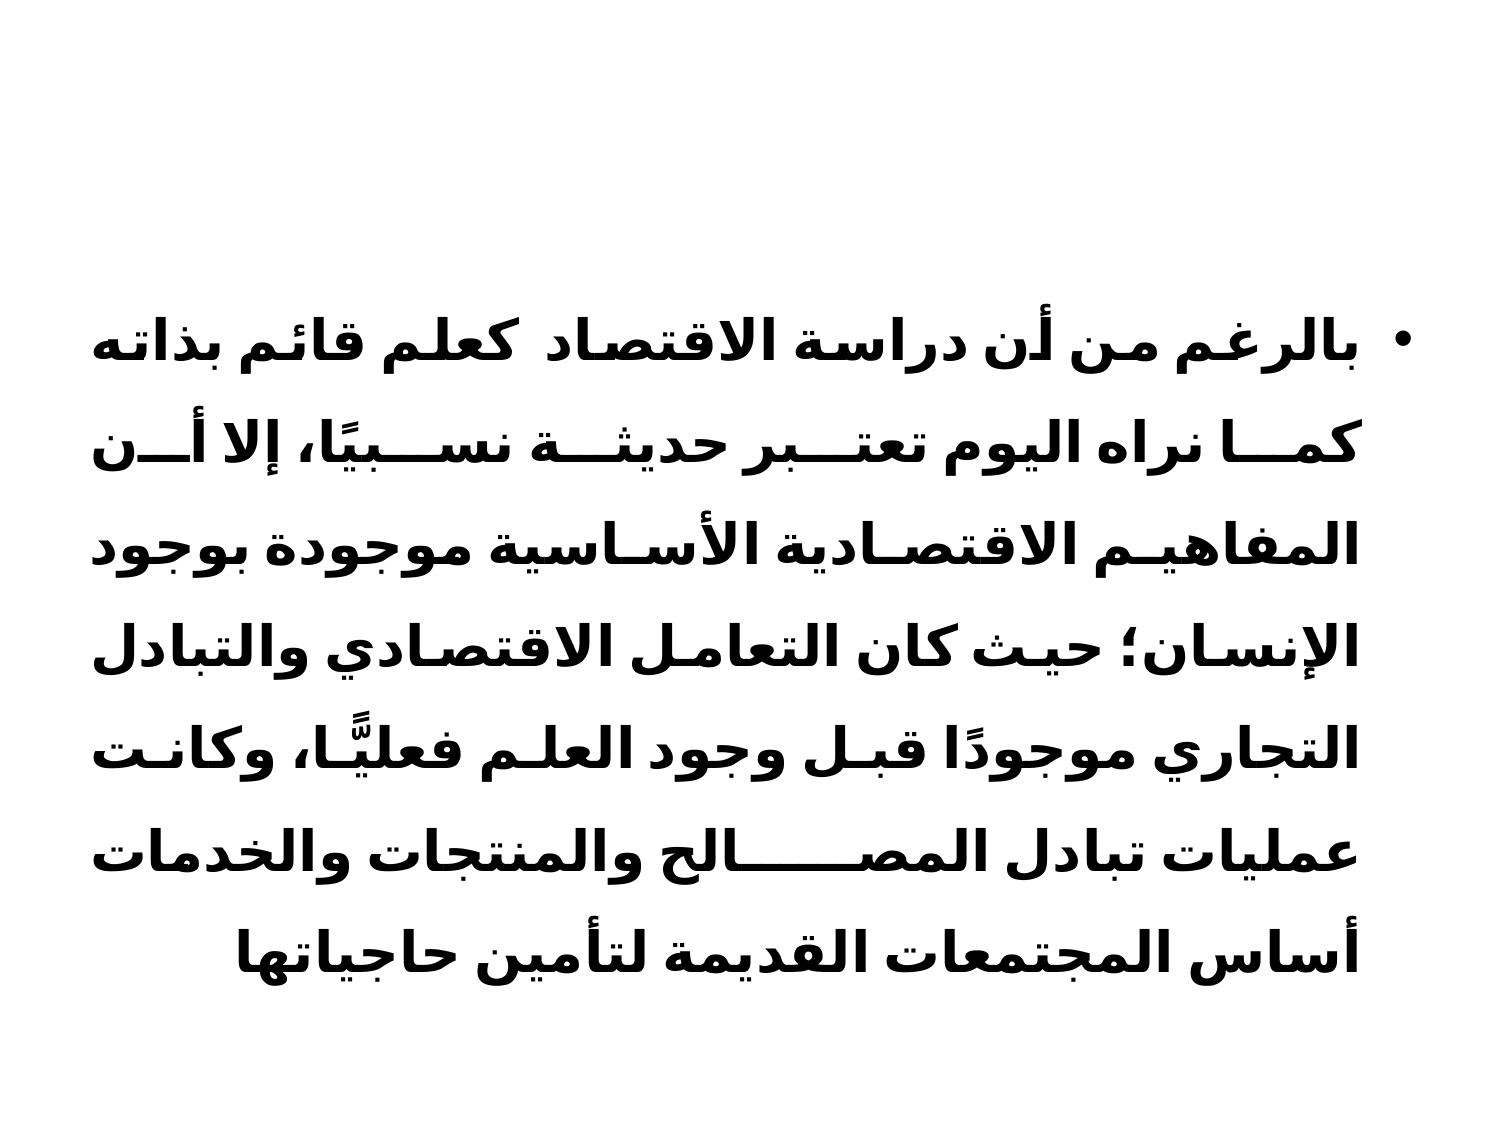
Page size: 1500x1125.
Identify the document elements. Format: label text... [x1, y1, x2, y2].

list بالرغم من أن دراسة الاقتصاد كعلم قائم بذاته كما نراه اليوم تعتبر حديثة نسبيًا، إلا أن المفاهيم الاقتصادية الأساسية موجودة بوجود الإنسان؛ حيث كان التعامل الاقتصادي والتبادل التجاري موجودًا قبل وجود العلم فعليًّا، وكانت عمليات تبادل المصالح والمنتجات والخدمات أساس المجتمعات القديمة لتأمين حاجياتها [75, 262, 1425, 1005]
